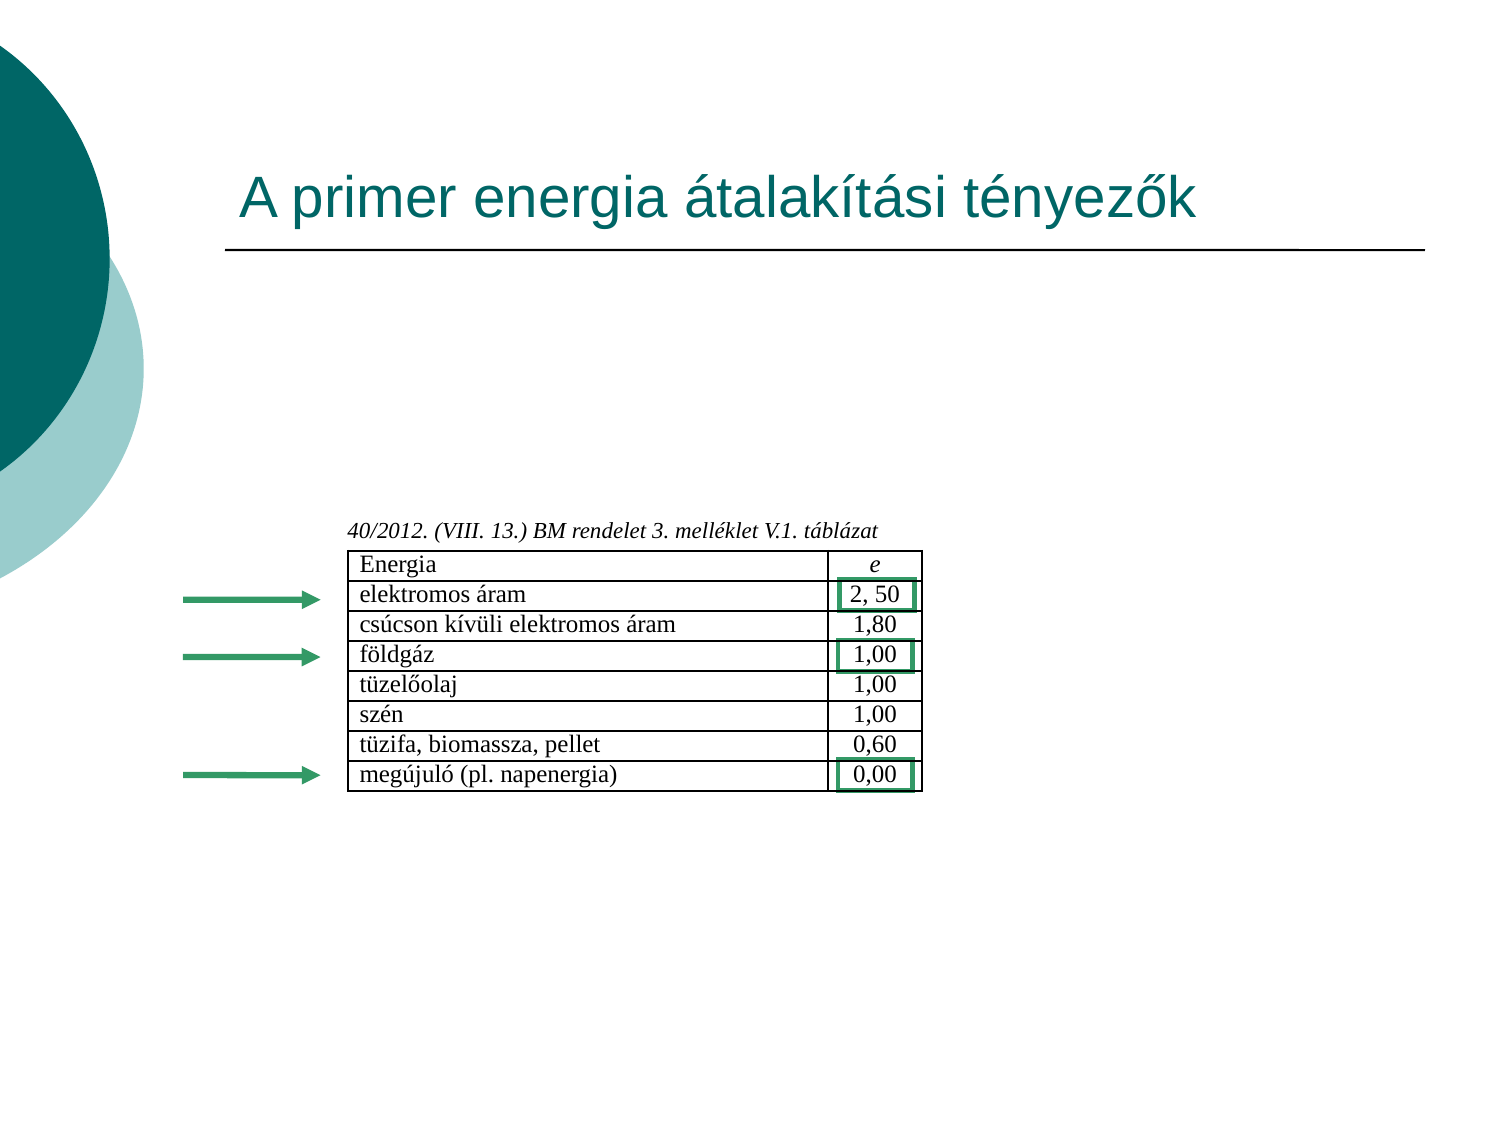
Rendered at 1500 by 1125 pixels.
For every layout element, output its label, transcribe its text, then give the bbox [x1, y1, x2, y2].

table_cell 1,00 [829, 642, 921, 670]
title A primer energia átalakítási tényezők [224, 49, 1425, 237]
table_cell 1,00 [829, 672, 921, 700]
text_box 40/2012. (VIII. 13.) BM rendelet 3. melléklet V.1. táblázat [332, 507, 1270, 550]
table_cell elektromos áram [349, 582, 827, 610]
text_box [182, 650, 321, 664]
table_cell 0,60 [829, 732, 921, 760]
table_cell szén [349, 702, 827, 730]
table_header Energia [349, 552, 827, 580]
table_cell 2, 50 [829, 582, 921, 610]
table_cell földgáz [349, 642, 827, 670]
table_cell 1,00 [829, 702, 921, 730]
table_cell 0,00 [829, 762, 921, 790]
text_box [183, 593, 321, 606]
table_cell tüzifa, biomassza, pellet [349, 732, 827, 760]
table_cell 1,80 [829, 612, 921, 640]
text_box [183, 768, 321, 782]
table_cell tüzelőolaj [349, 672, 827, 700]
table_cell csúcson kívüli elektromos áram [349, 612, 827, 640]
table_header e [829, 552, 921, 580]
table_cell megújuló (pl. napenergia) [349, 762, 827, 790]
